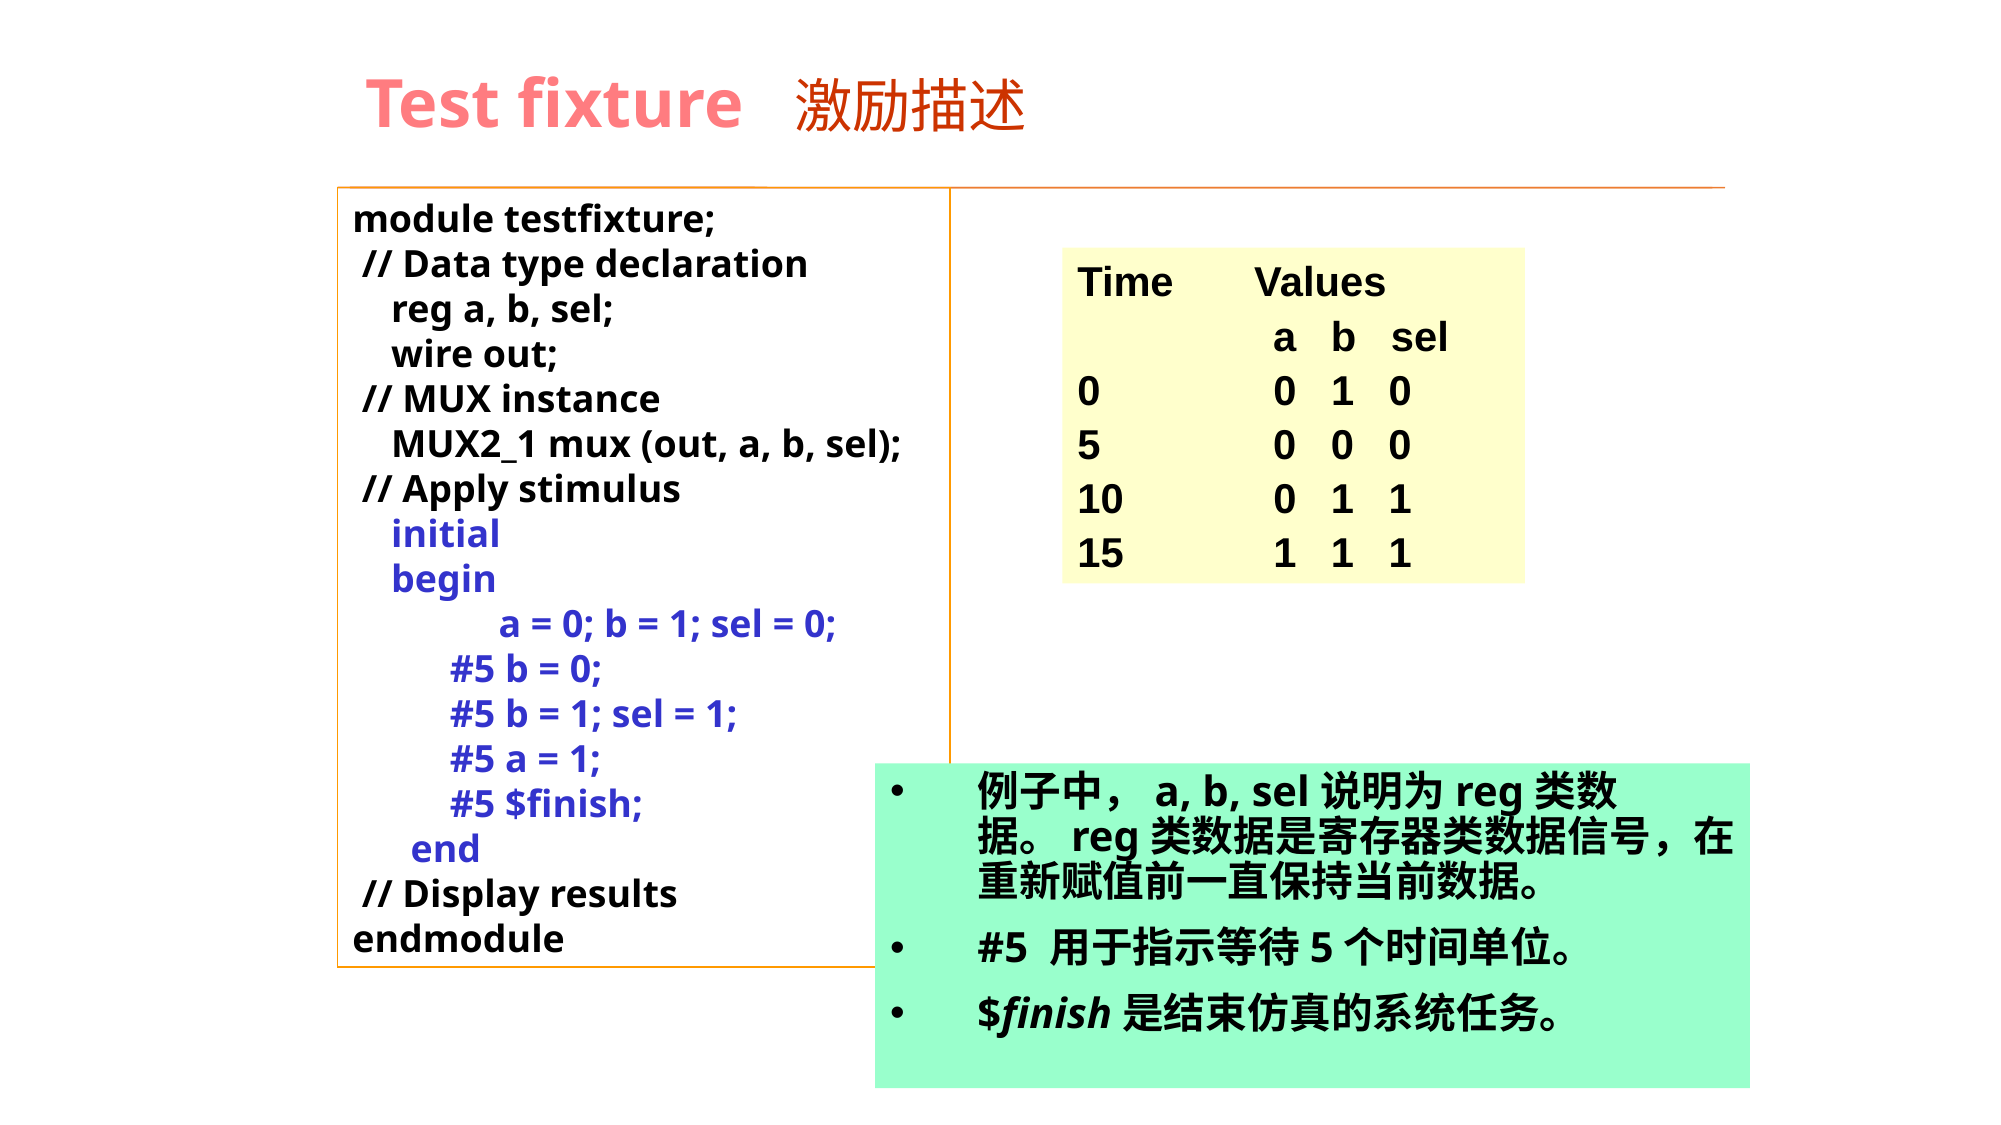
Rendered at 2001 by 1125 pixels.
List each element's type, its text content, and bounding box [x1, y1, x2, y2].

text_box Time Values a b sel 0 0 1 0 5 0 0 0 10 0 1 1 15 1 1 1 [1062, 247, 1525, 584]
text_box module testfixture; // Data type declaration reg a, b, sel; wire out; // MUX instance MUX2_1 mux (out, a, b, sel); // Apply stimulus initial begin a = 0; b = 1; sel = 0; #5 b = 0; #5 b = 1; sel = 1; #5 a = 1; #5 $finish; end // Display results endmodule [337, 187, 950, 968]
title Test fixture 激励描述 [350, 12, 1625, 187]
list 例子中，a, b, sel说明为reg类数据。reg类数据是寄存器类数据信号，在重新赋值前一直保持当前数据。 #5 用于指示等待5个时间单位。 $finish是结束仿真的系统任务。 [875, 763, 1750, 1089]
title Test fixture 激励描述 [950, 188, 1625, 200]
